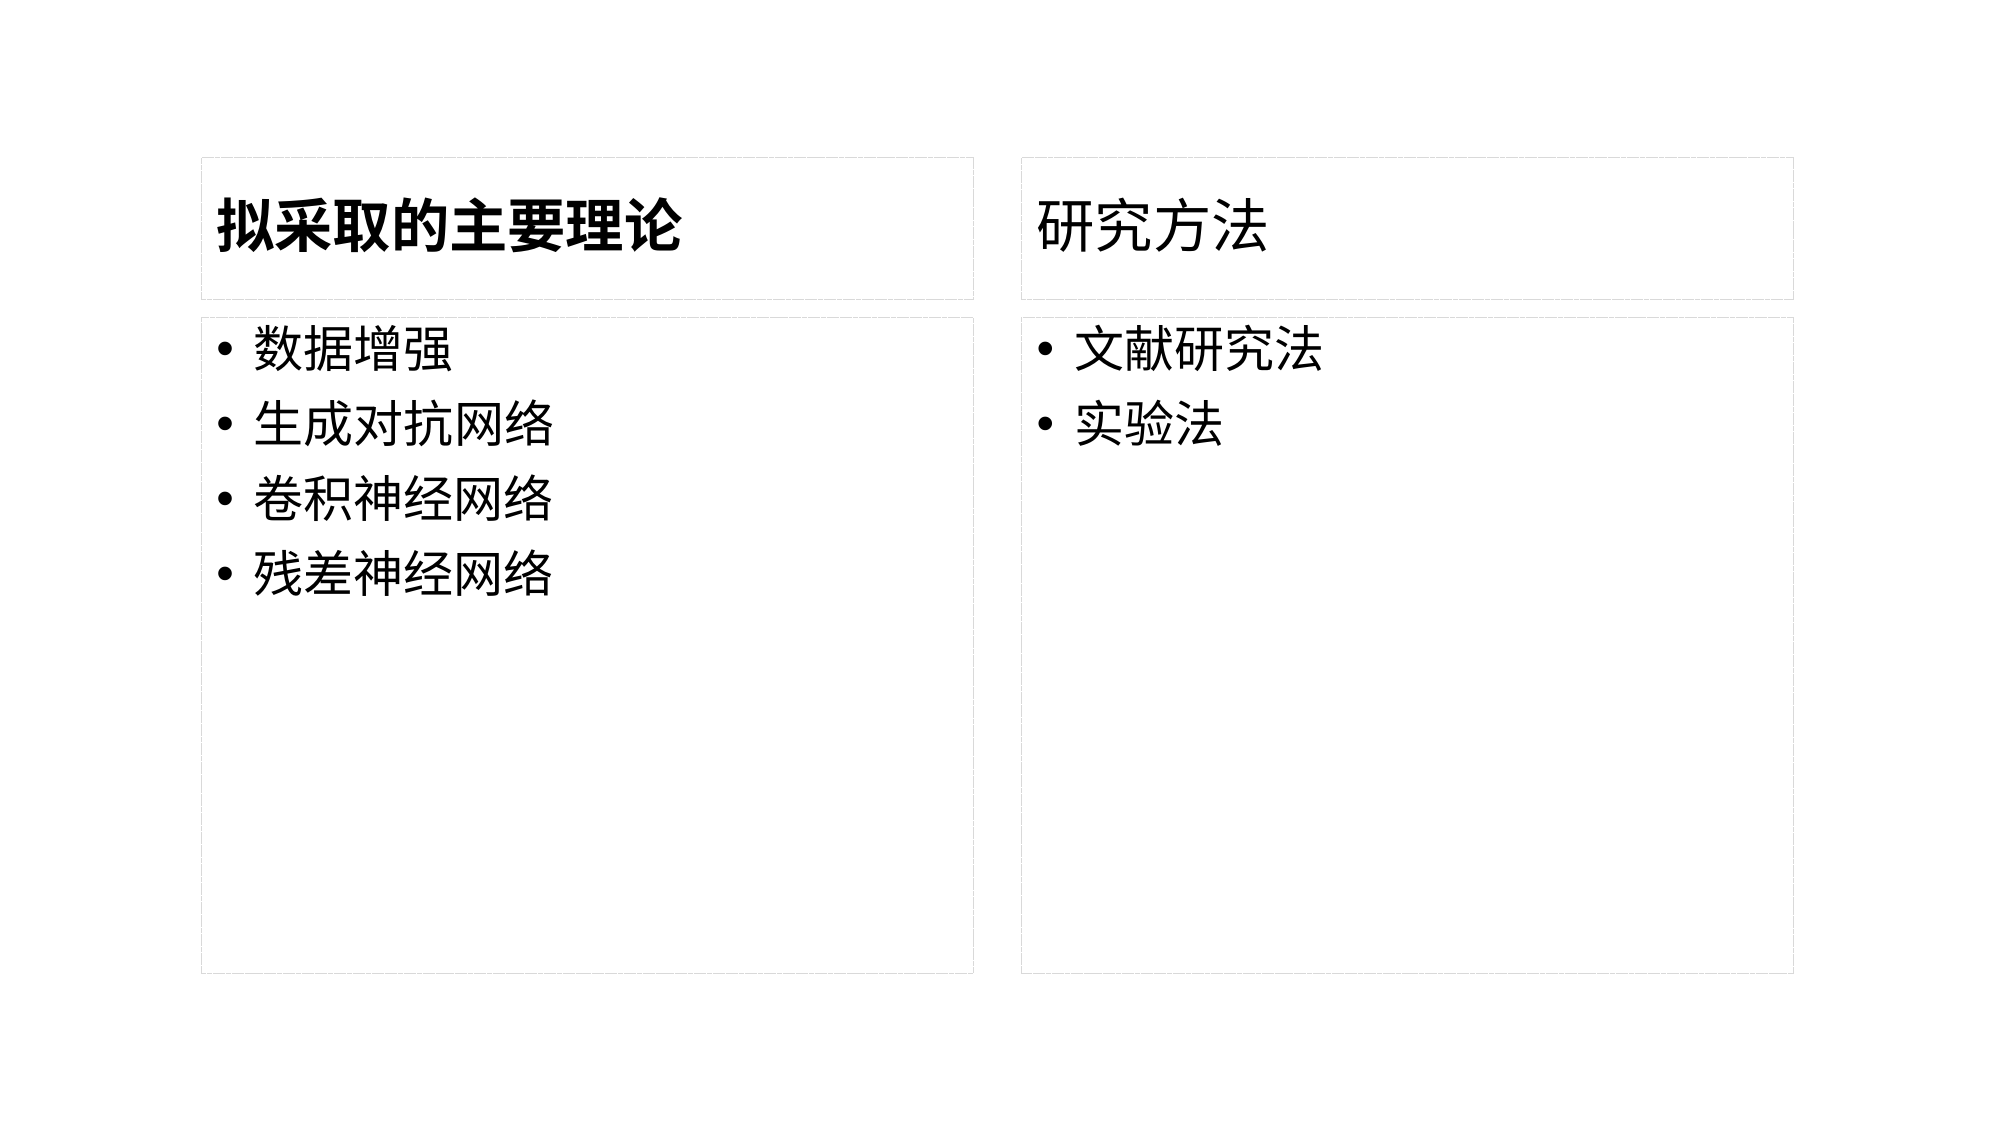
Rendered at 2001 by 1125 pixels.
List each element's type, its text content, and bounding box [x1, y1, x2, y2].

text_box 数据增强 生成对抗网络 卷积神经网络 残差神经网络 [201, 317, 974, 974]
text_box 拟采取的主要理论 [201, 157, 974, 300]
text_box 研究方法 [1021, 157, 1794, 300]
text_box 文献研究法 实验法 [1021, 317, 1794, 974]
